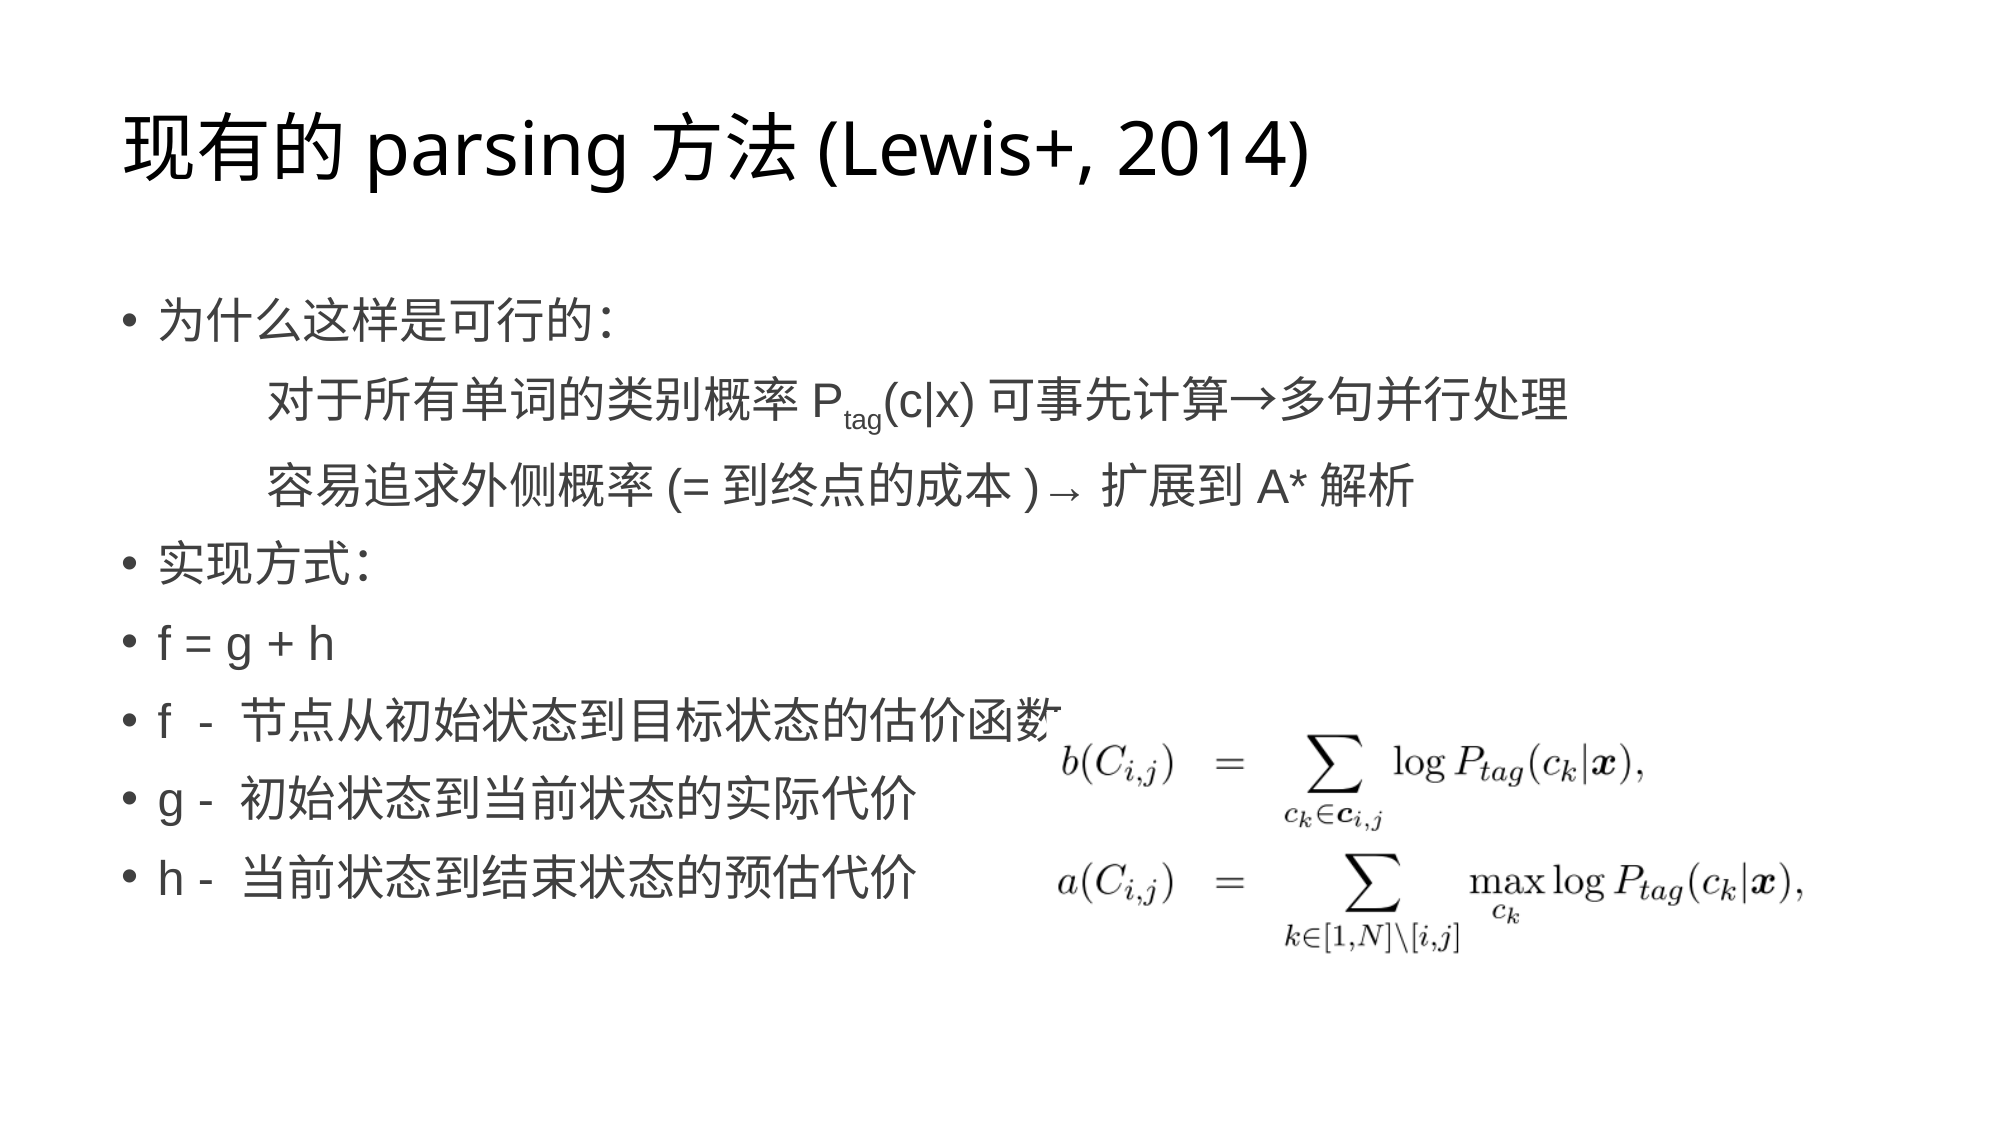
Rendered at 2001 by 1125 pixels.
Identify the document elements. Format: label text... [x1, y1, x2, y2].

picture [1046, 712, 1832, 997]
list 为什么这样是可行的： 对于所有单词的类别概率Ptag(c|x)可事先计算→多句并行处理 容易追求外侧概率(=到终点的成本)→扩展到A*解析 实现方式： f = g + h f - 节点从初始状态到目标状态的估价函数 g - 初始状态到当前状态的实际代价 h - 当前状态到结束状态的预估代价 [106, 282, 1832, 997]
title 现有的parsing方法(Lewis+, 2014) [106, 42, 1832, 260]
